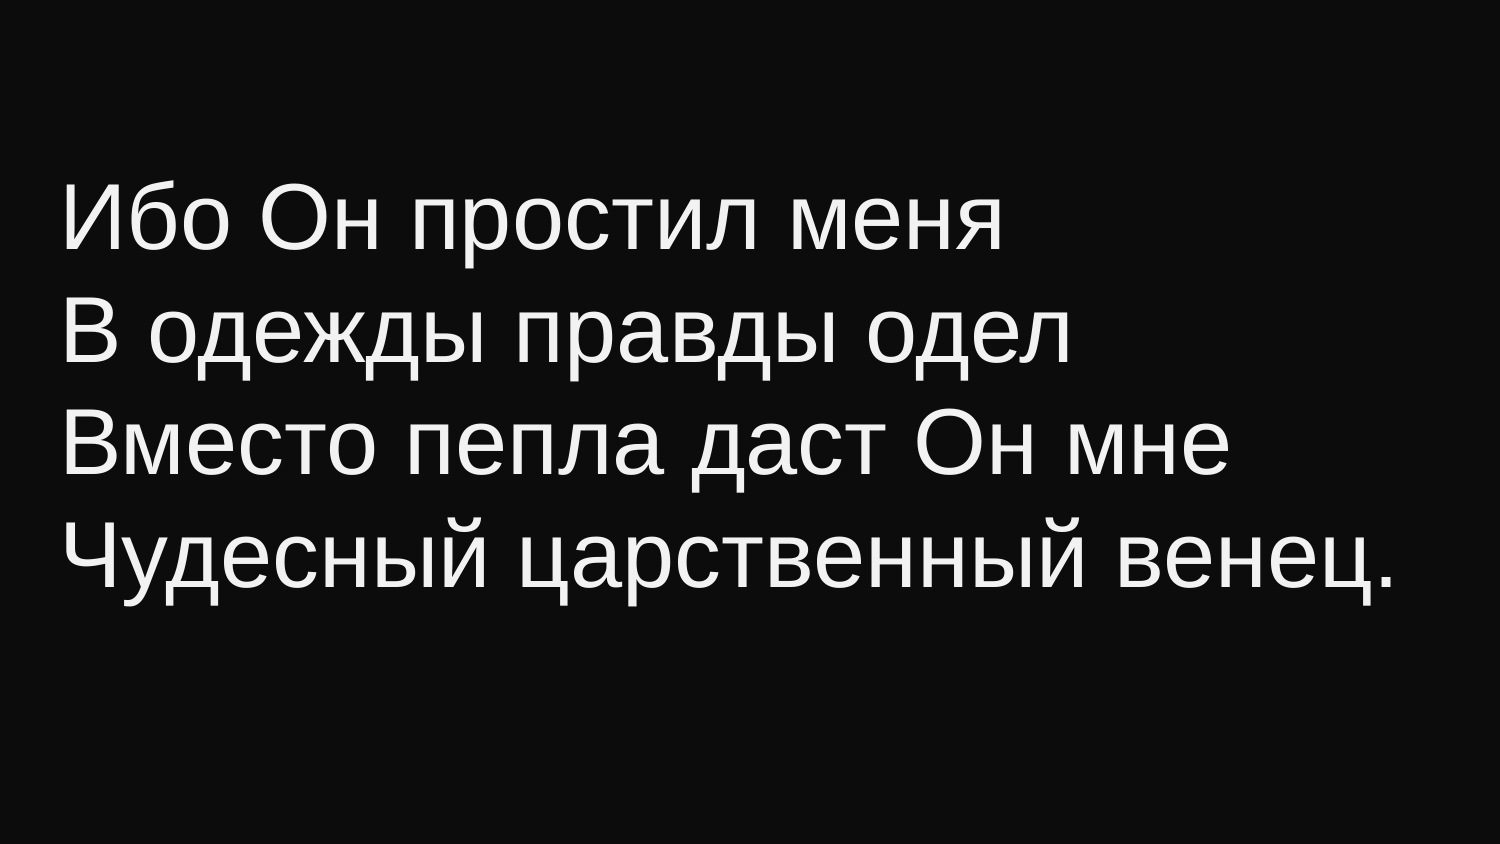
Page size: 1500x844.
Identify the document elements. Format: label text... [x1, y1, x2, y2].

text_box Ибо Он простил меня В одежды правды одел Вместо пепла даст Он мне Чудесный царственный венец. [59, 156, 1500, 532]
